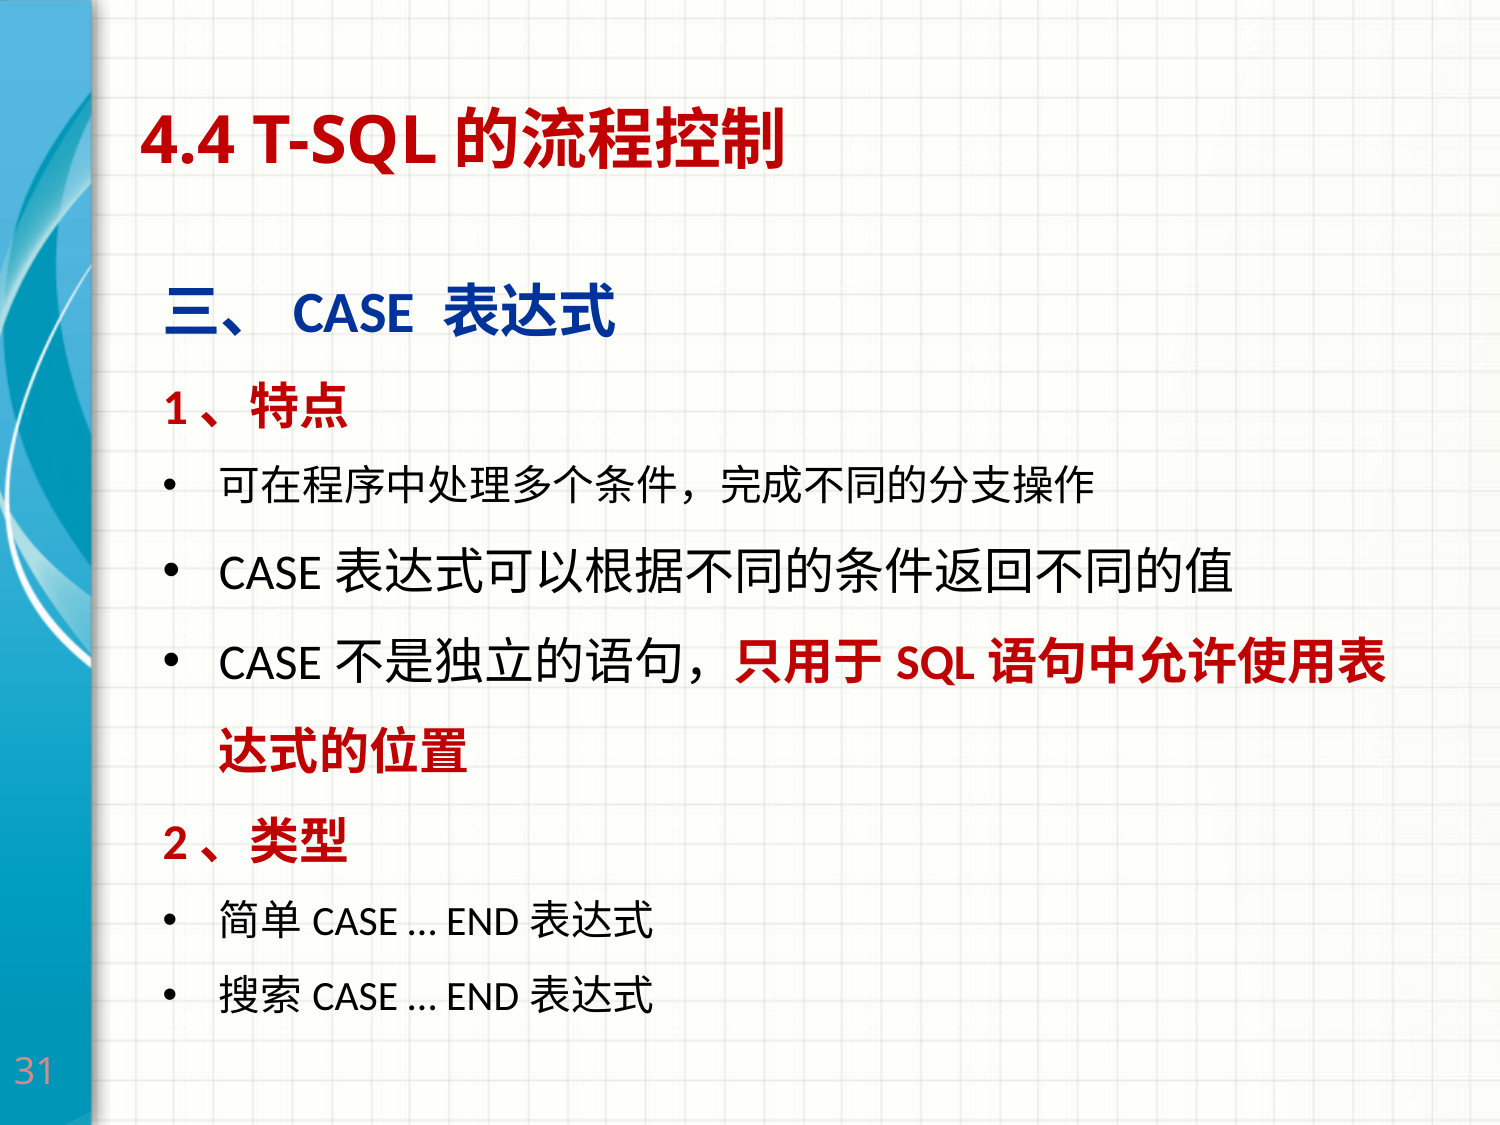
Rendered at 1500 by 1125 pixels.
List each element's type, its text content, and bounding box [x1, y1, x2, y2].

title 4.4 T-SQL的流程控制 [125, 42, 1450, 231]
picture [0, 0, 1500, 1125]
slide_number 31 [0, 1042, 89, 1103]
list 三、CASE 表达式 1、特点 可在程序中处理多个条件，完成不同的分支操作 CASE表达式可以根据不同的条件返回不同的值 CASE不是独立的语句，只用于SQL语句中允许使用表达式的位置 2、类型 简单CASE … END表达式 搜索CASE … END表达式 [147, 231, 1432, 966]
